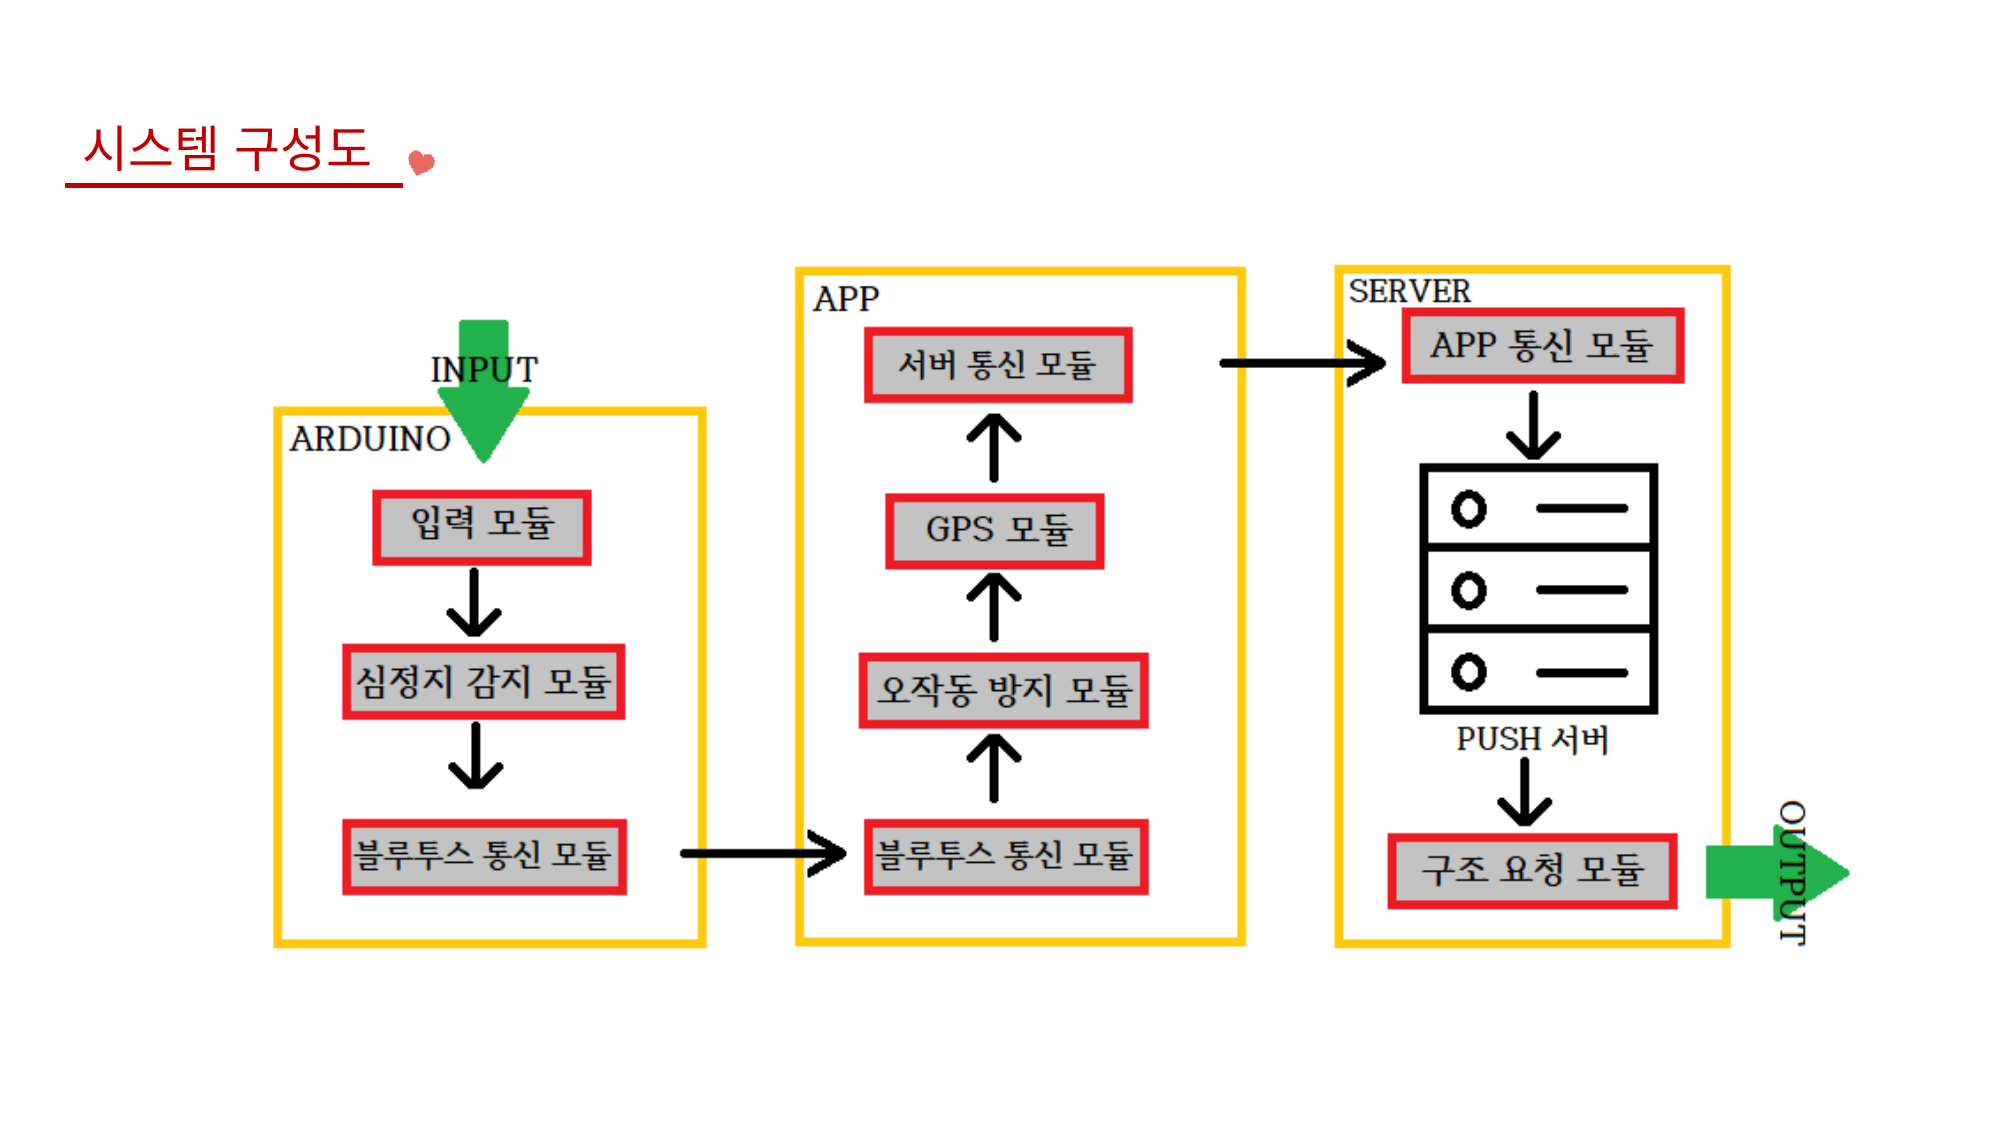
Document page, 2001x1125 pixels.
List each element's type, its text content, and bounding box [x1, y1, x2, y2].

text_box 시스템 구성도 [67, 109, 388, 185]
picture [404, 147, 436, 180]
picture [233, 191, 1878, 984]
